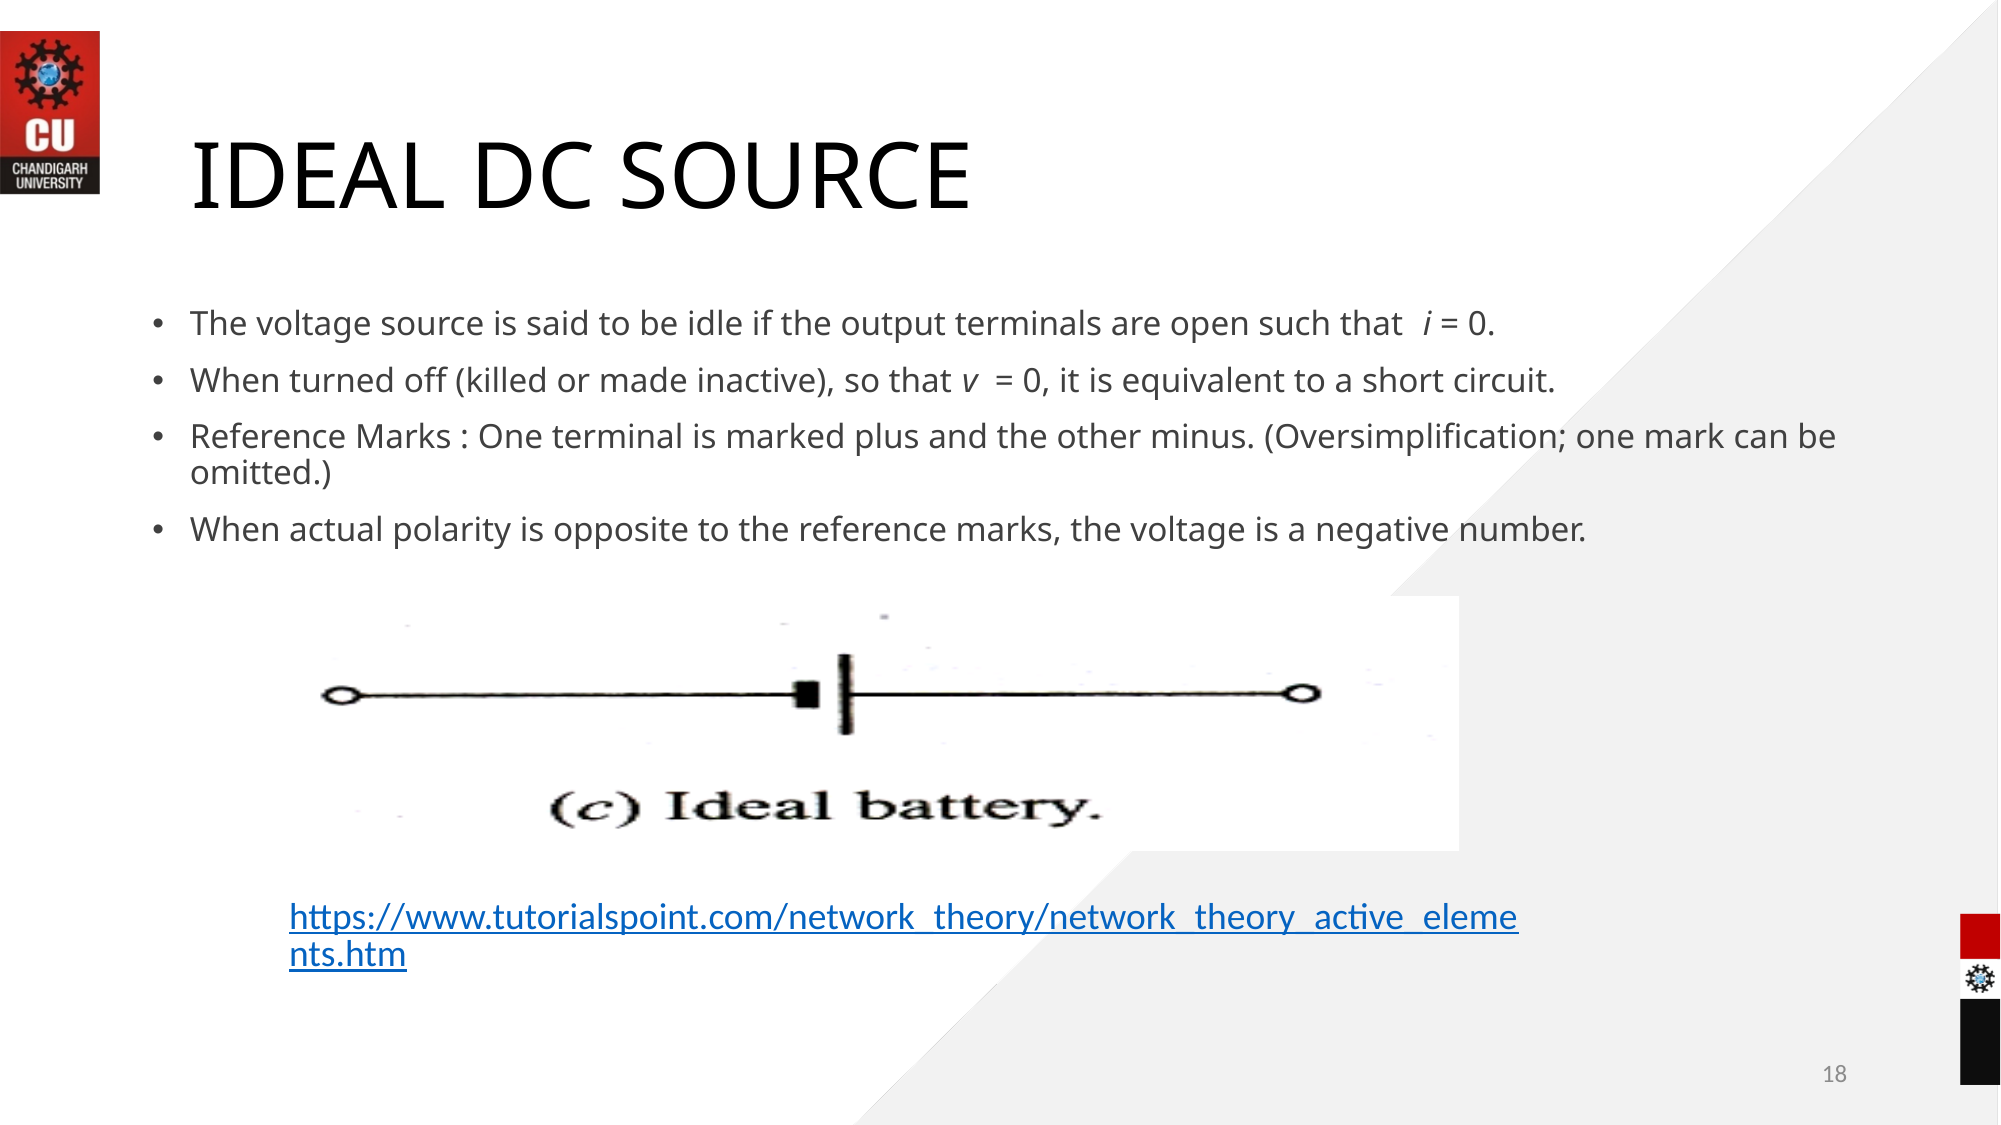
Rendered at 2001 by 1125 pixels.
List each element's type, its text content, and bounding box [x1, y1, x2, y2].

slide_number 18 [1412, 1042, 1863, 1103]
title IDEAL DC SOURCE [176, 70, 1901, 289]
picture [0, 0, 2001, 1125]
text_box https://www.tutorialspoint.com/network_theory/network_theory_active_elements.htm [274, 884, 1543, 945]
list The voltage source is said to be idle if the output terminals are open such that i = 0. When turned off (killed or made inactive), so that v = 0, it is equivalent to a short circuit. Reference Marks : One terminal is marked plus and the other minus. (Oversimplification; one mark can be omitted.) When actual polarity is opposite to the reference marks, the voltage is a negative number. [137, 299, 1863, 1014]
